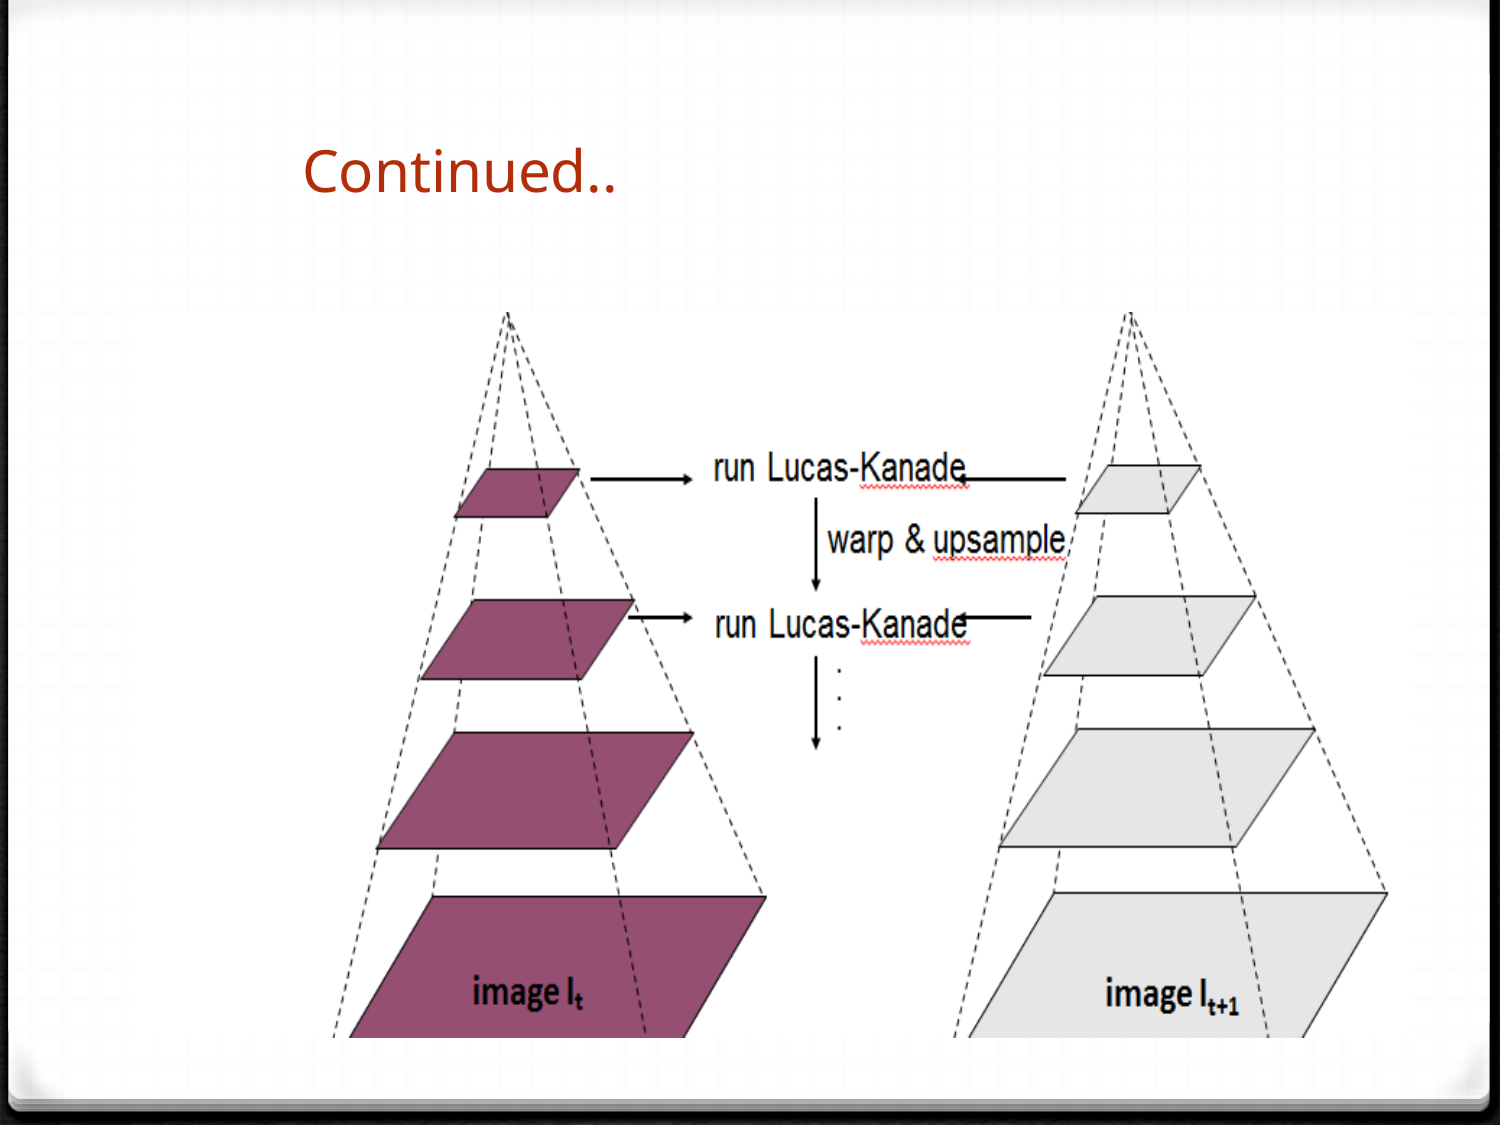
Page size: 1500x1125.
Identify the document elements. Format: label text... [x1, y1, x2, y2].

text_box Continued.. [287, 126, 1125, 212]
picture [0, 0, 1500, 1125]
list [137, 312, 1413, 1038]
